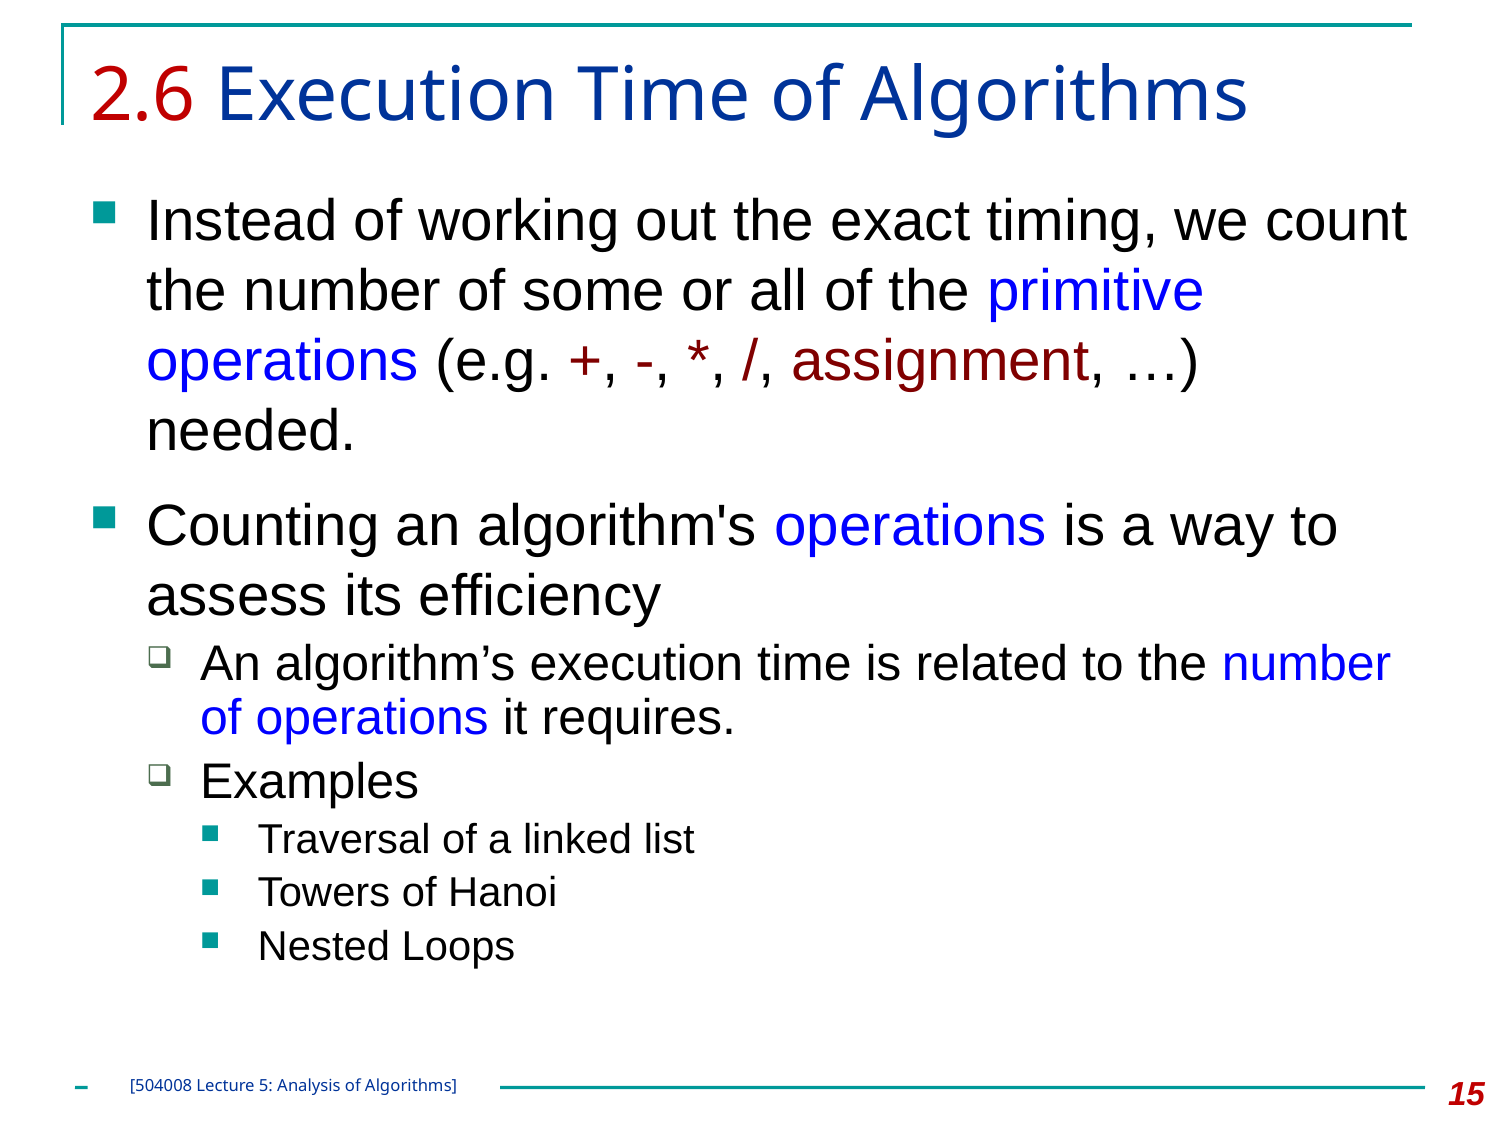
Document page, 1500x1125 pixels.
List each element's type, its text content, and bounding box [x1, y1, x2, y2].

title 2.6 Execution Time of Algorithms [74, 37, 1426, 168]
list Instead of working out the exact timing, we count the number of some or all of the primitive operations (e.g. +, -, *, /, assignment, …) needed. Counting an algorithm's operations is a way to assess its efficiency An algorithm’s execution time is related to the number of operations it requires. Examples Traversal of a linked list Towers of Hanoi Nested Loops [74, 174, 1426, 1063]
slide_number 15 [1400, 1065, 1500, 1125]
text_box [504008 Lecture 5: Analysis of Algorithms] [87, 1074, 500, 1100]
